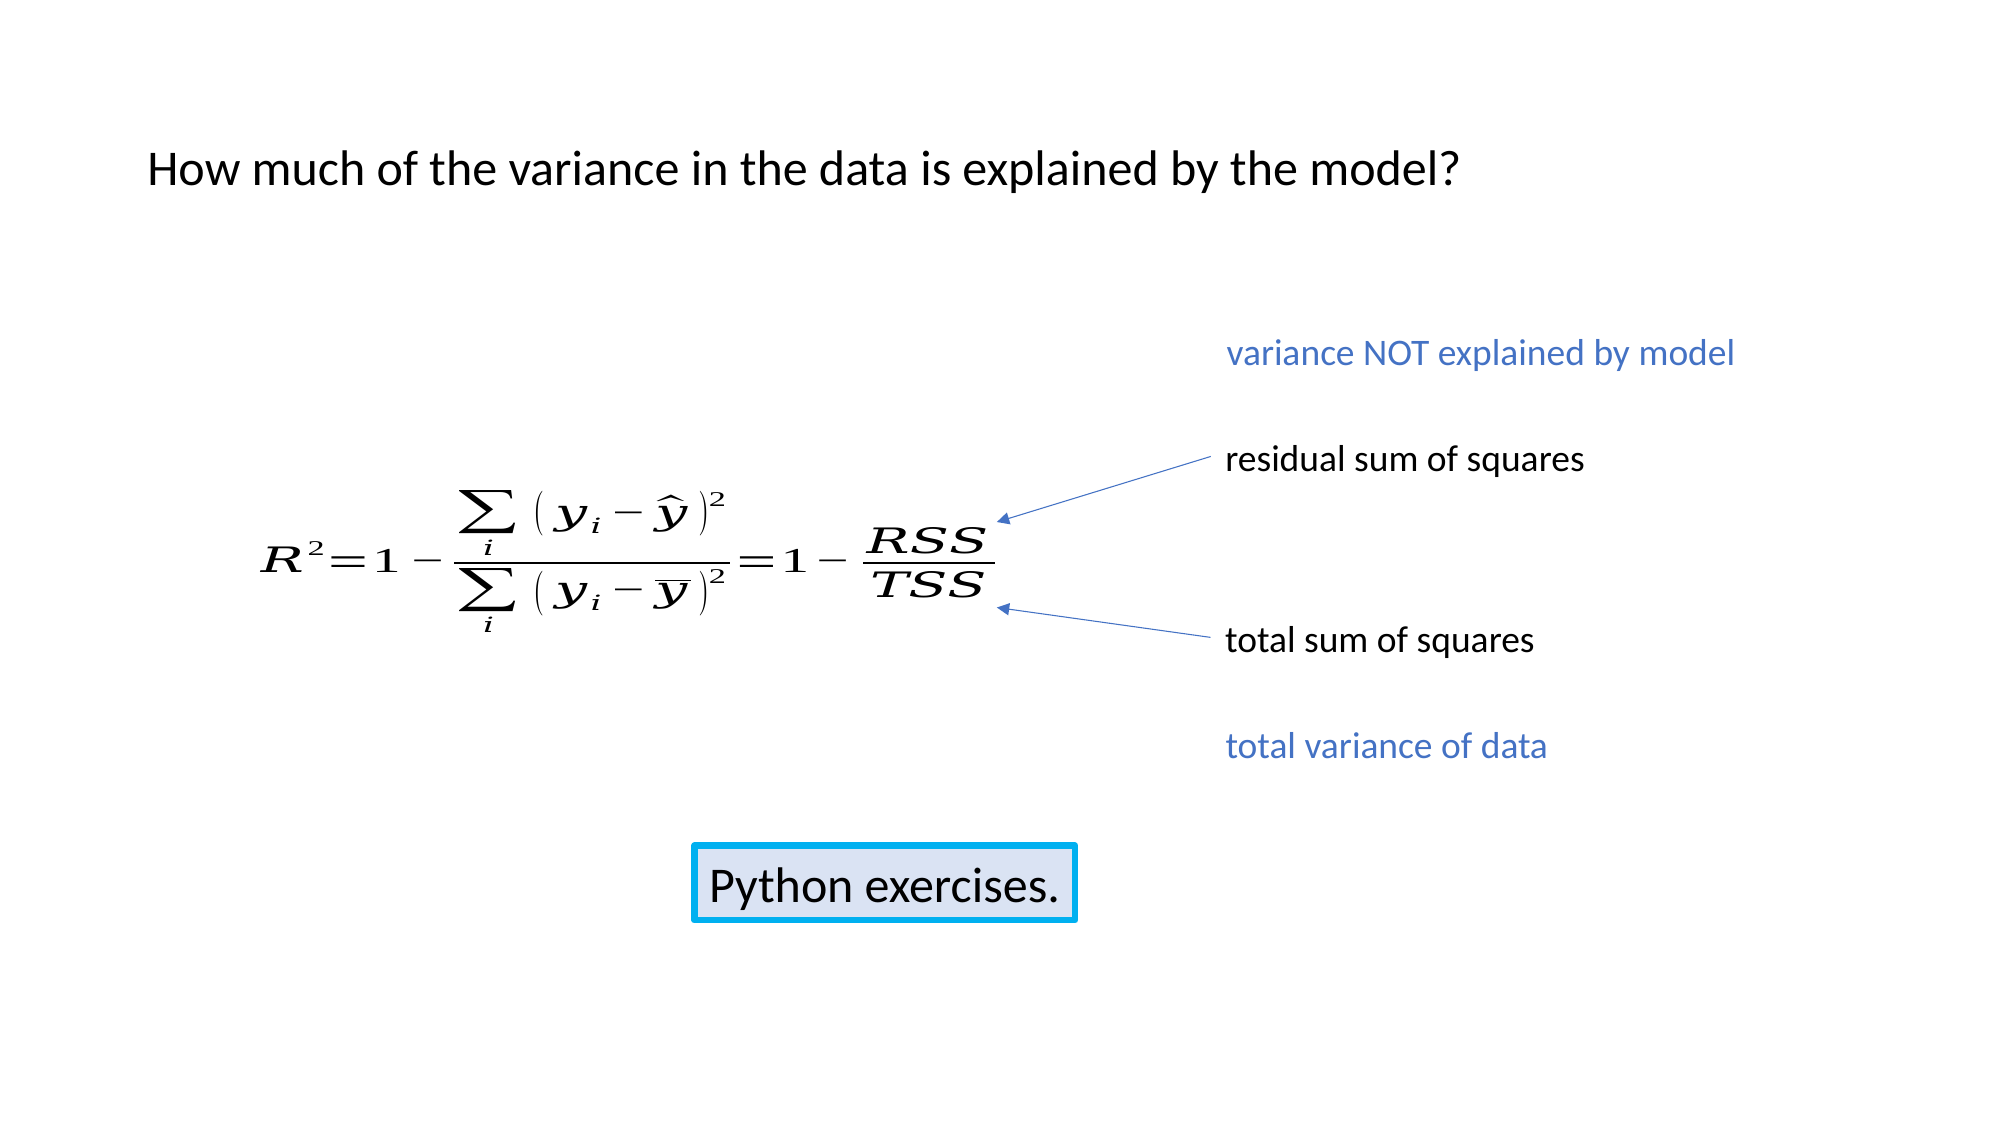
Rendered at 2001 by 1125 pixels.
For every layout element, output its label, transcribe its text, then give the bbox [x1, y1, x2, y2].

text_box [996, 456, 1209, 522]
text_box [996, 607, 1209, 638]
text_box Python exercises. [694, 845, 1076, 921]
text_box How much of the variance in the data is explained by the model? [132, 127, 1478, 203]
text_box residual sum of squares [1210, 426, 1601, 487]
text_box total sum of squares [1210, 607, 1551, 668]
text_box total variance of data [1210, 713, 1564, 774]
text_box variance NOT explained by model [1211, 320, 1751, 381]
